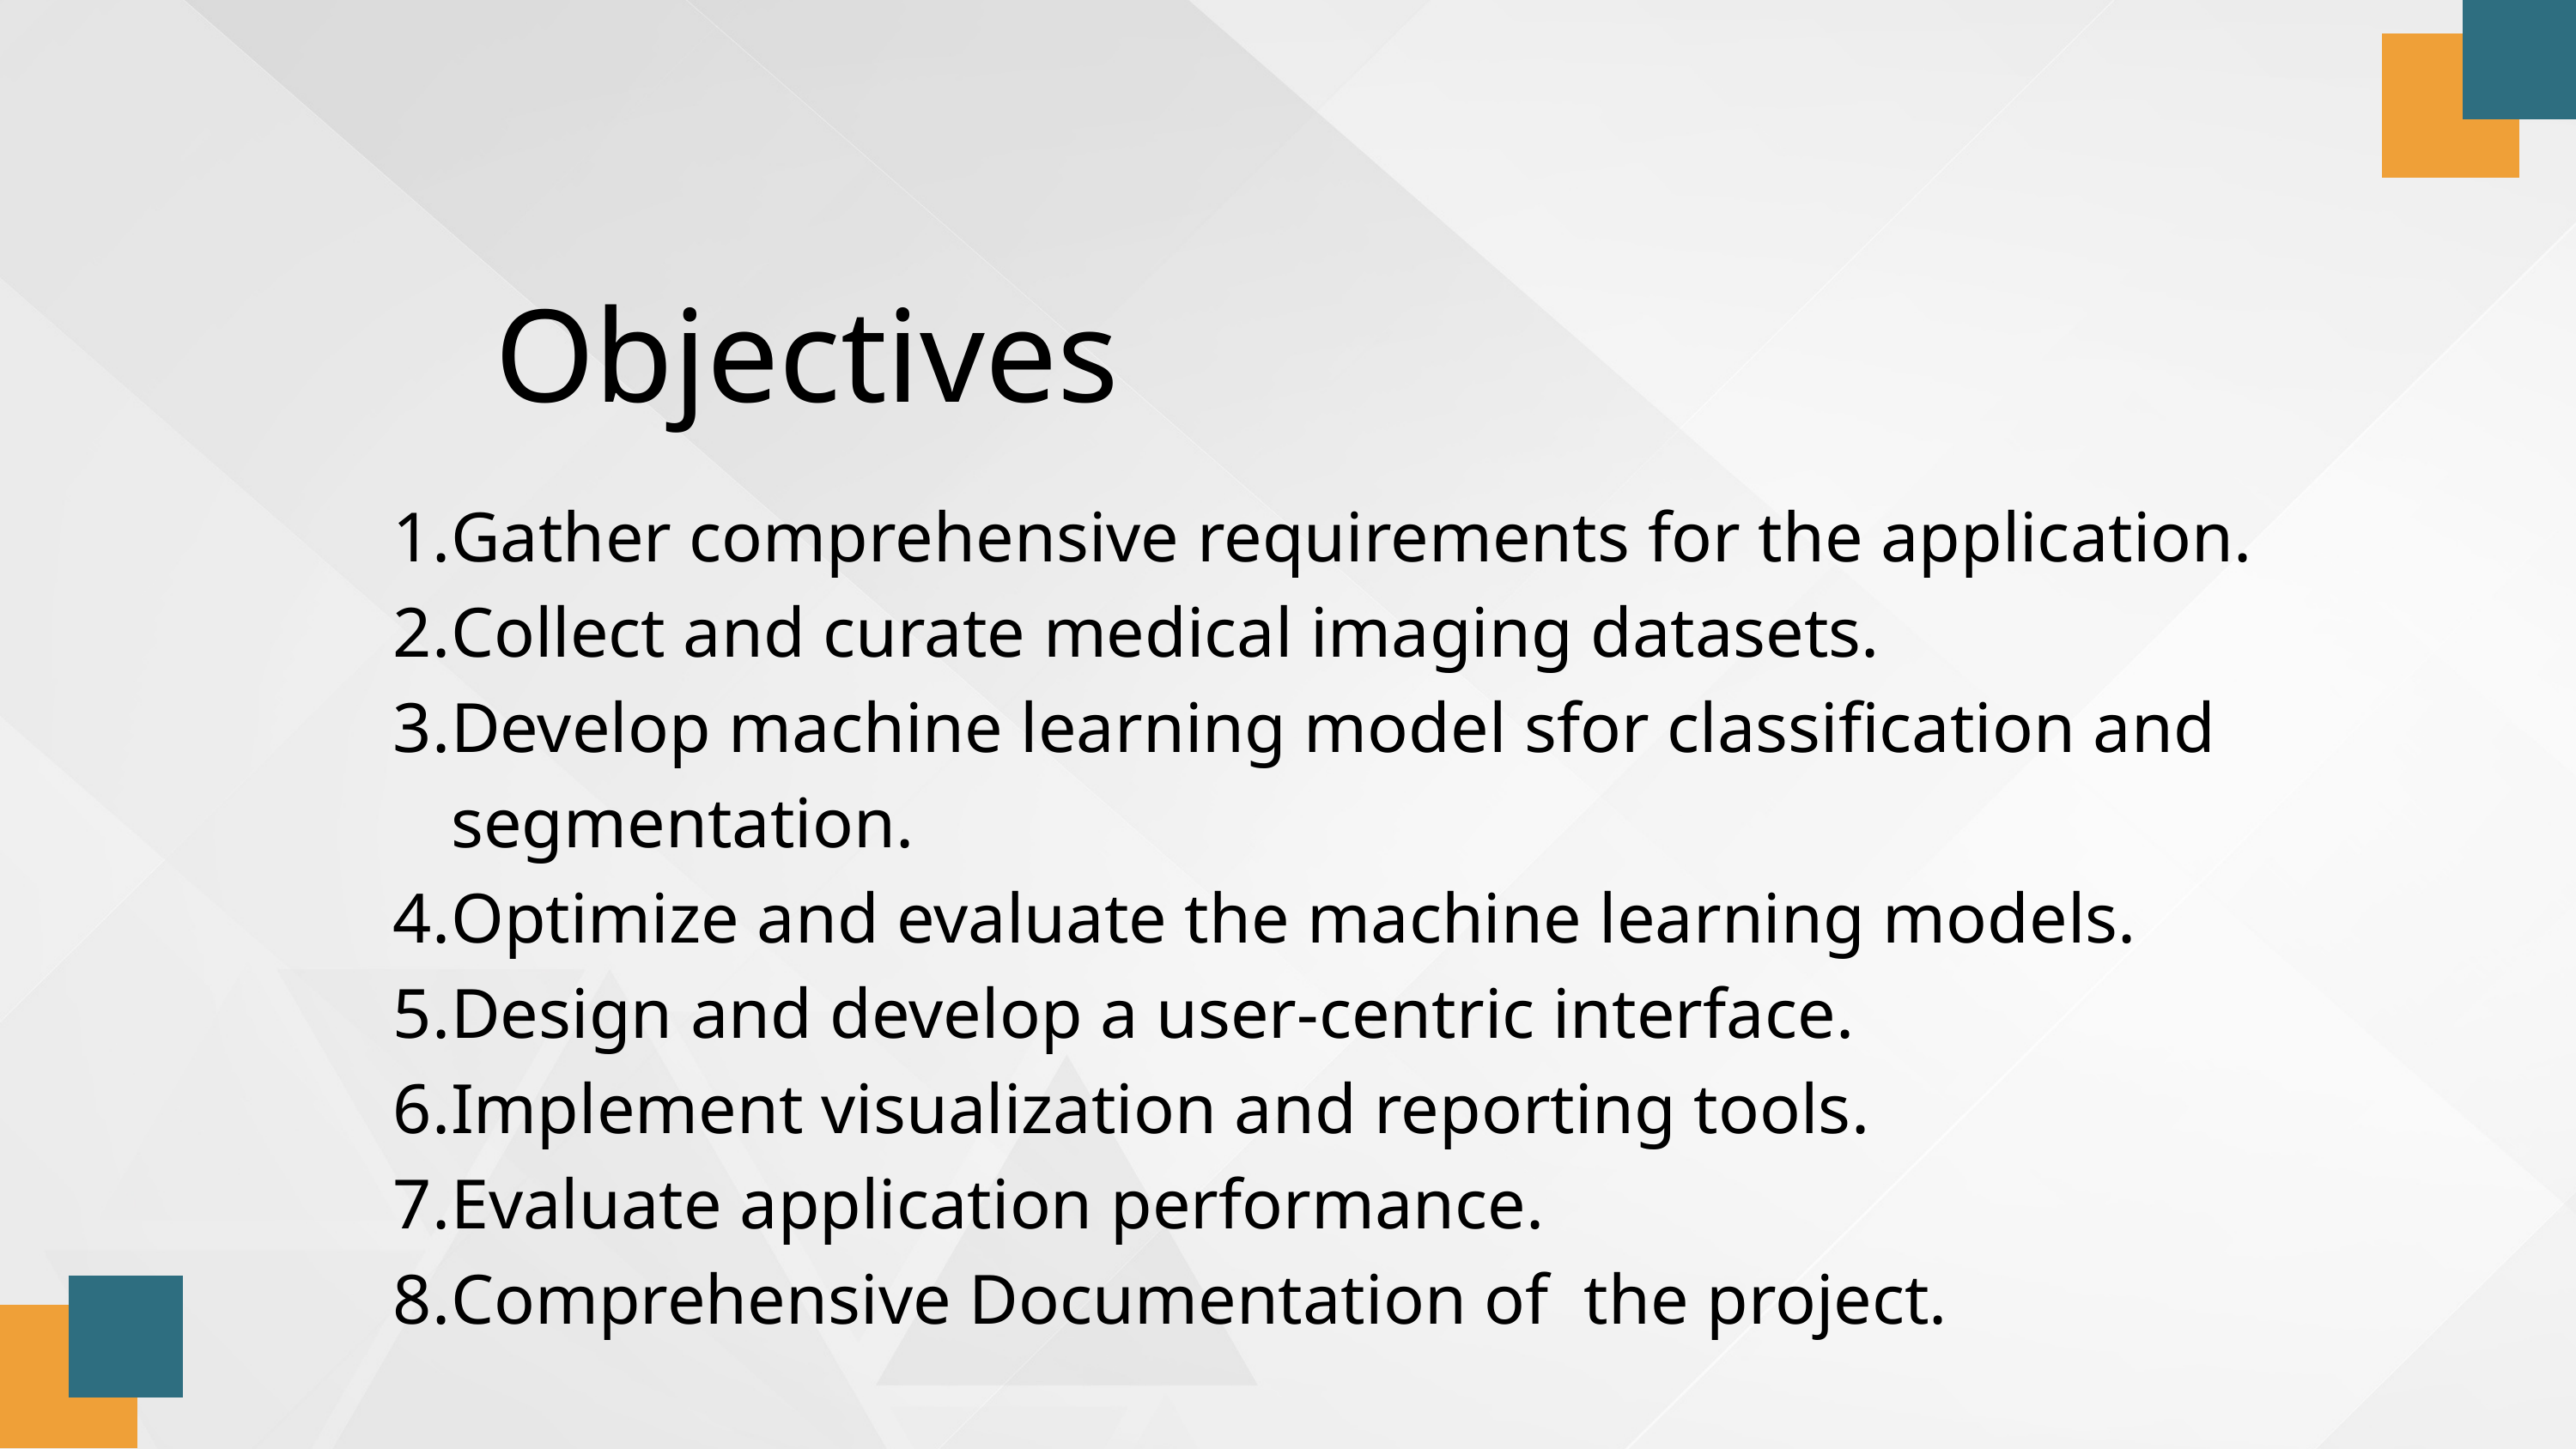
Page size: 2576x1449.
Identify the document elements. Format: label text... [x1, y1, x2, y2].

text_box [68, 1253, 189, 1398]
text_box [0, 1304, 138, 1449]
text_box [0, 0, 2576, 1449]
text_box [2381, 33, 2520, 178]
text_box Gather comprehensive requirements for the application. Collect and curate medical imaging datasets. Develop machine learning model sfor classification and segmentation. Optimize and evaluate the machine learning models. Design and develop a user-centric interface. Implement visualization and reporting tools. Evaluate application performance. Comprehensive Documentation of the project. [335, 480, 2266, 1338]
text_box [2393, 0, 2576, 120]
text_box Objectives [495, 273, 1874, 428]
